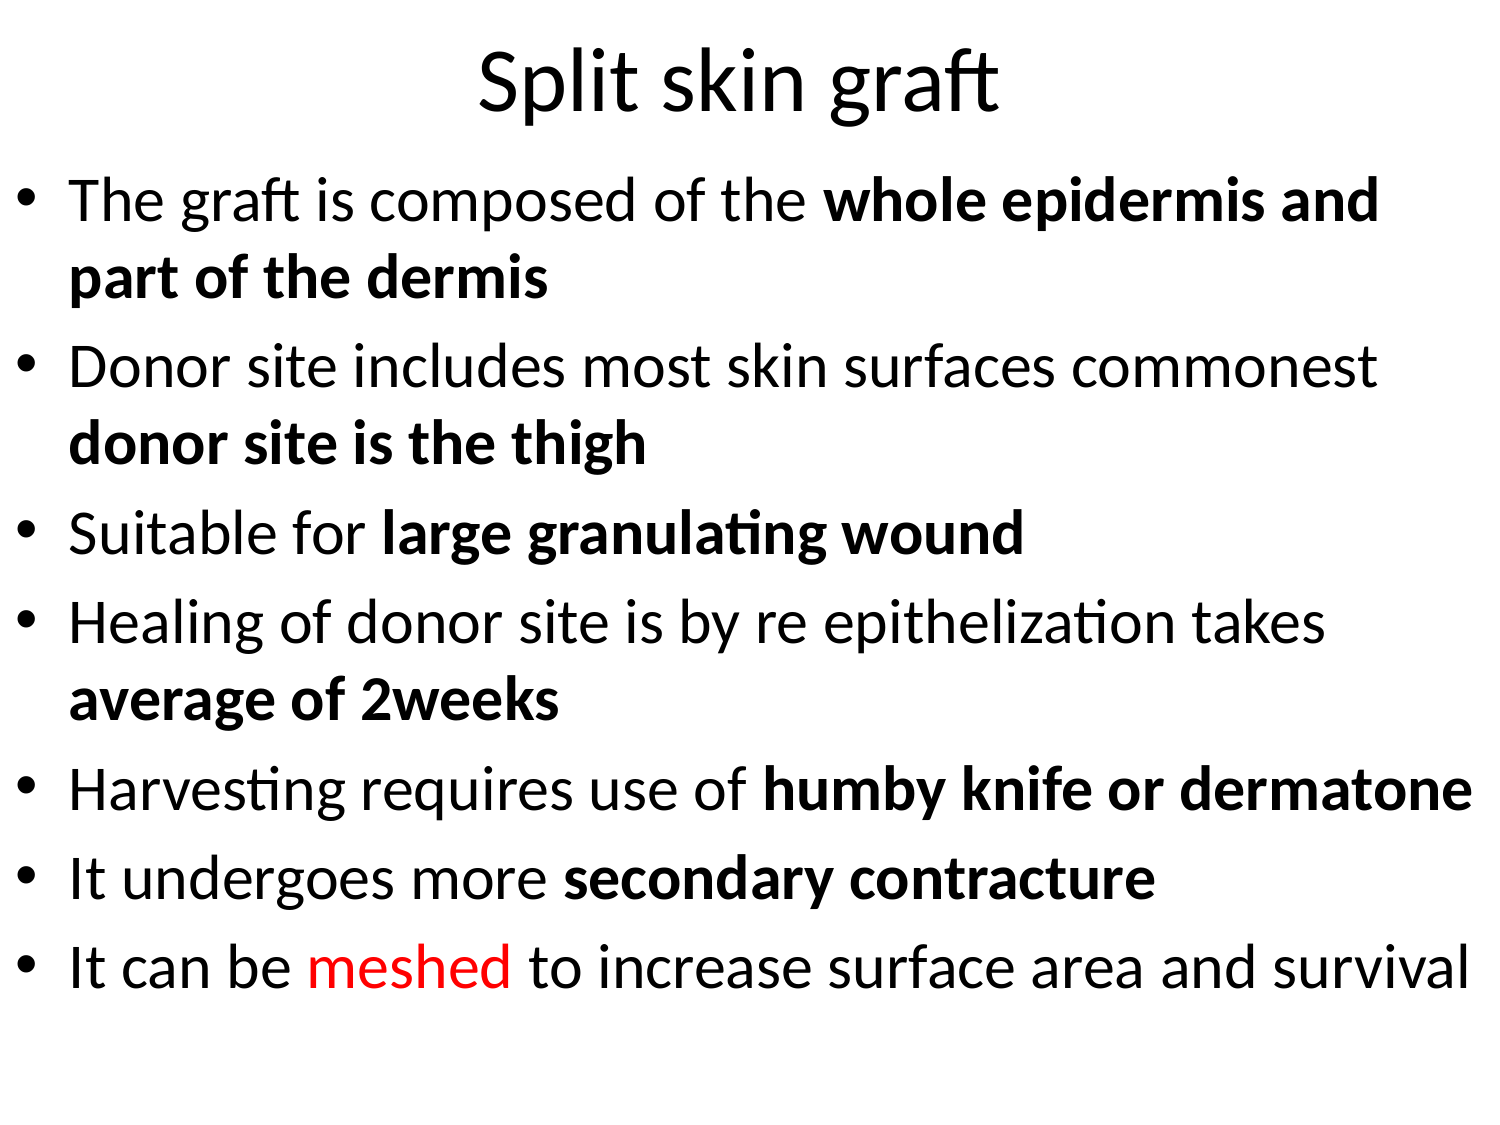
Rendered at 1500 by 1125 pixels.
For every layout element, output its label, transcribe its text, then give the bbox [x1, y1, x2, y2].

title Split skin graft [0, 0, 1500, 149]
list The graft is composed of the whole epidermis and part of the dermis Donor site includes most skin surfaces commonest donor site is the thigh Suitable for large granulating wound Healing of donor site is by re epithelization takes average of 2weeks Harvesting requires use of humby knife or dermatone It undergoes more secondary contracture It can be meshed to increase surface area and survival [0, 149, 1500, 1125]
